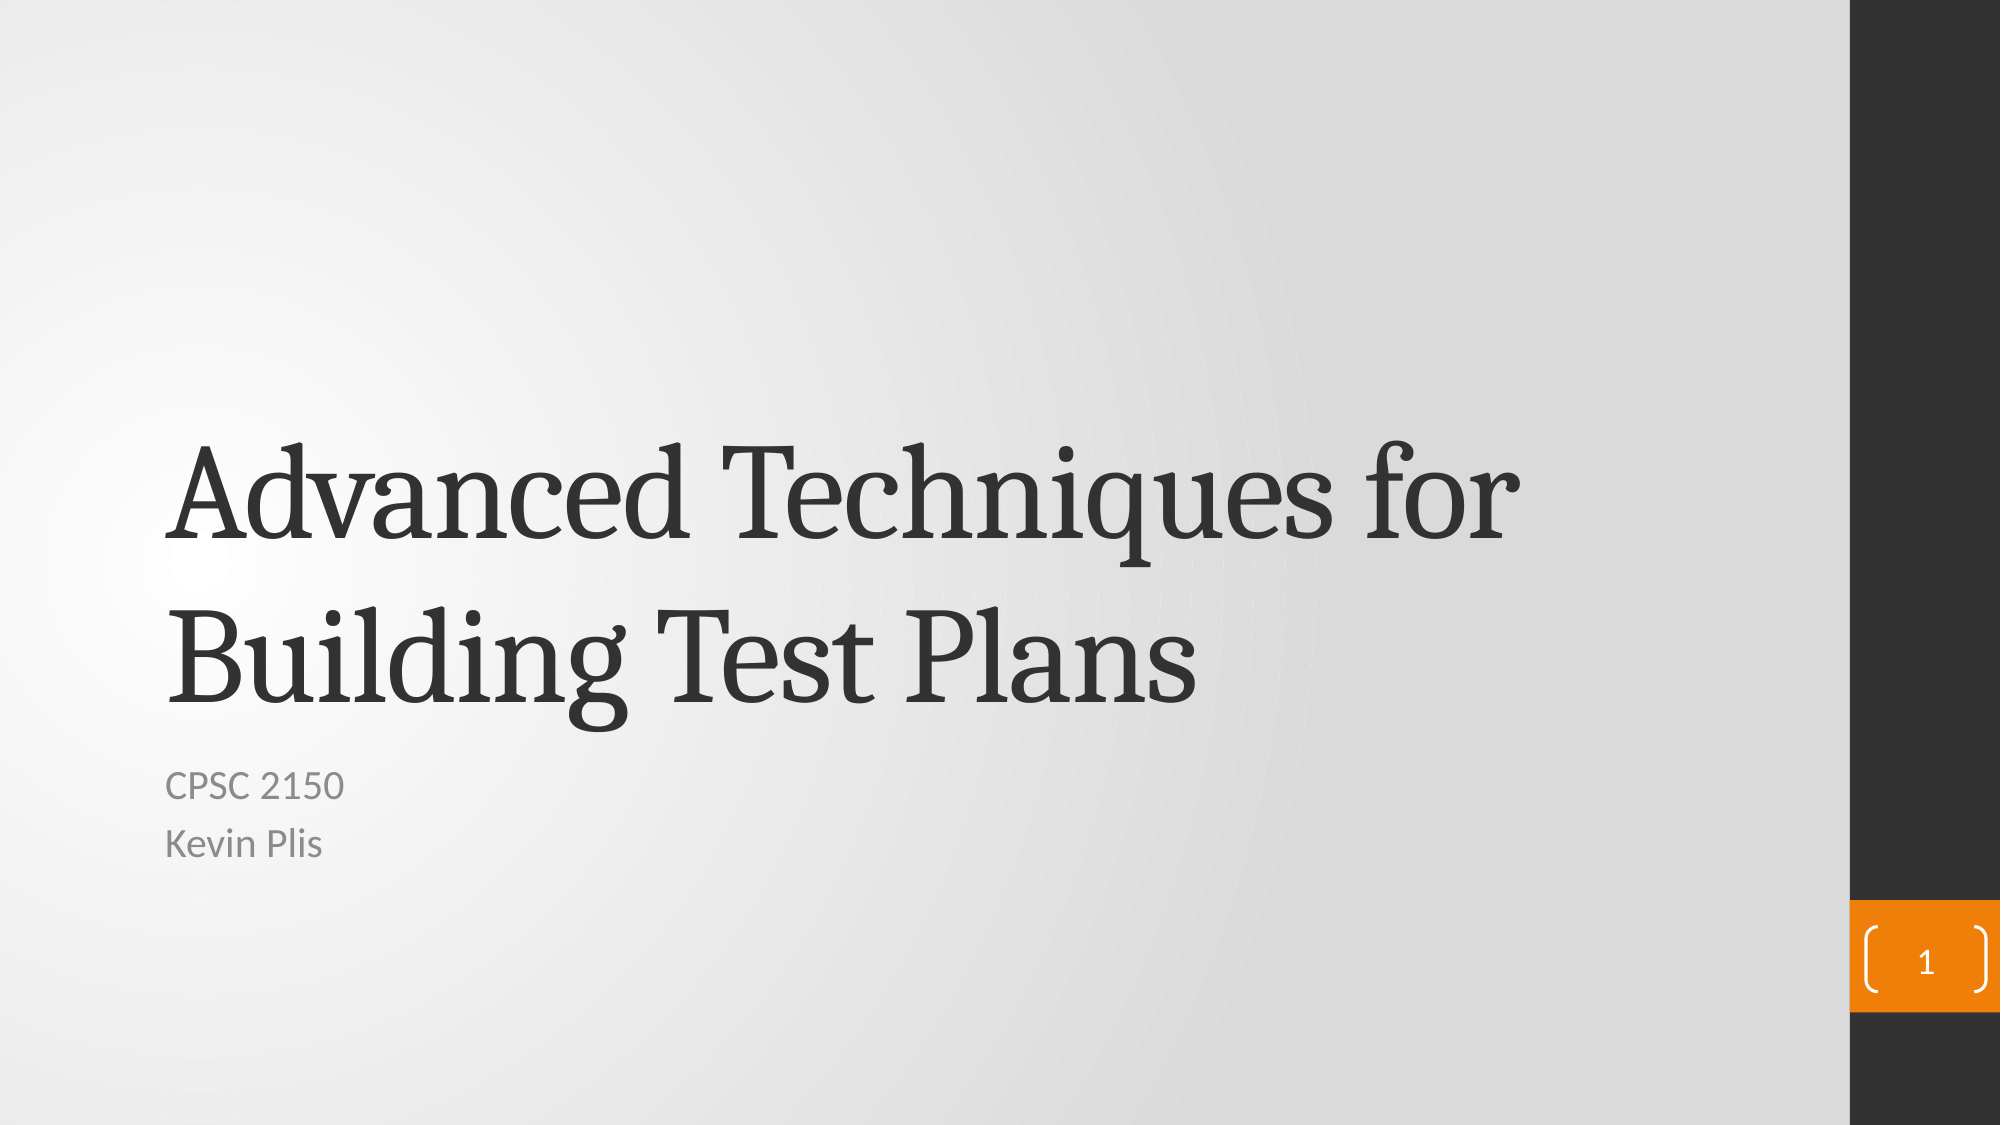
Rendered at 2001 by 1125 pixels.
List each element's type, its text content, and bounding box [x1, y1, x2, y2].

subtitle CPSC 2150 Kevin Plis [150, 750, 1564, 925]
slide_number 1 [1864, 925, 1988, 994]
title Advanced Techniques for Building Test Plans [150, 312, 1800, 738]
